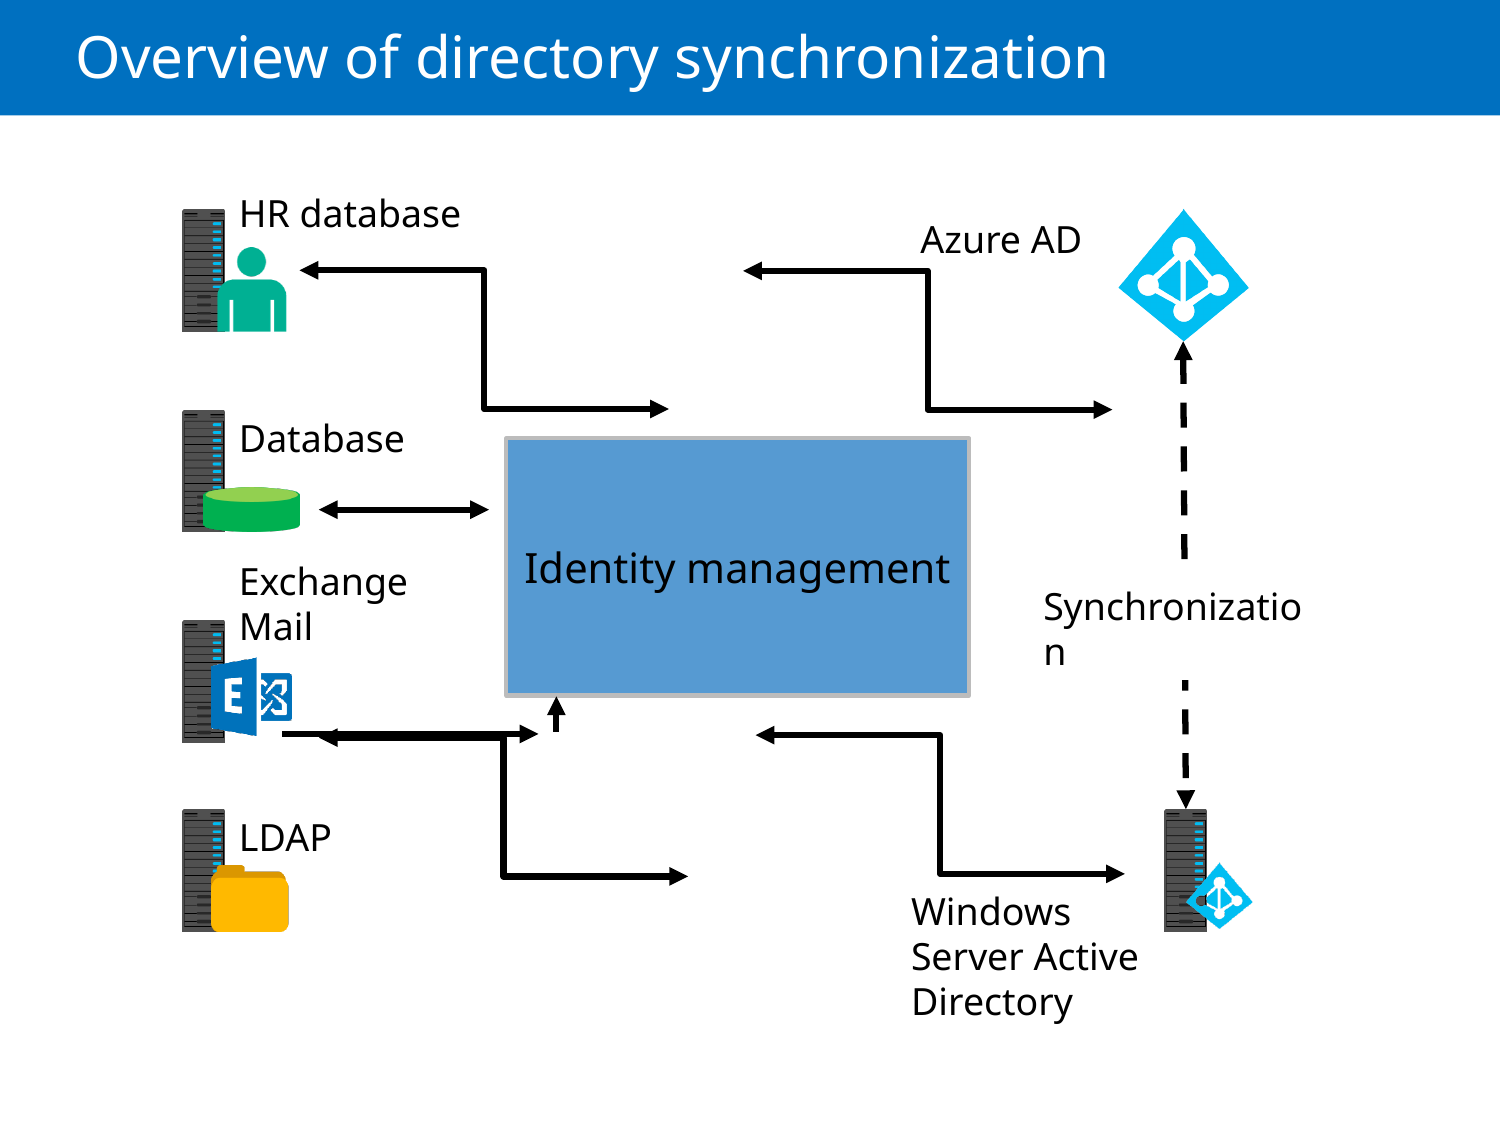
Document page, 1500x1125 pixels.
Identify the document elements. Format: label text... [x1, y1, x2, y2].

title Overview of directory synchronization [75, 0, 1351, 122]
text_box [181, 182, 1332, 1033]
